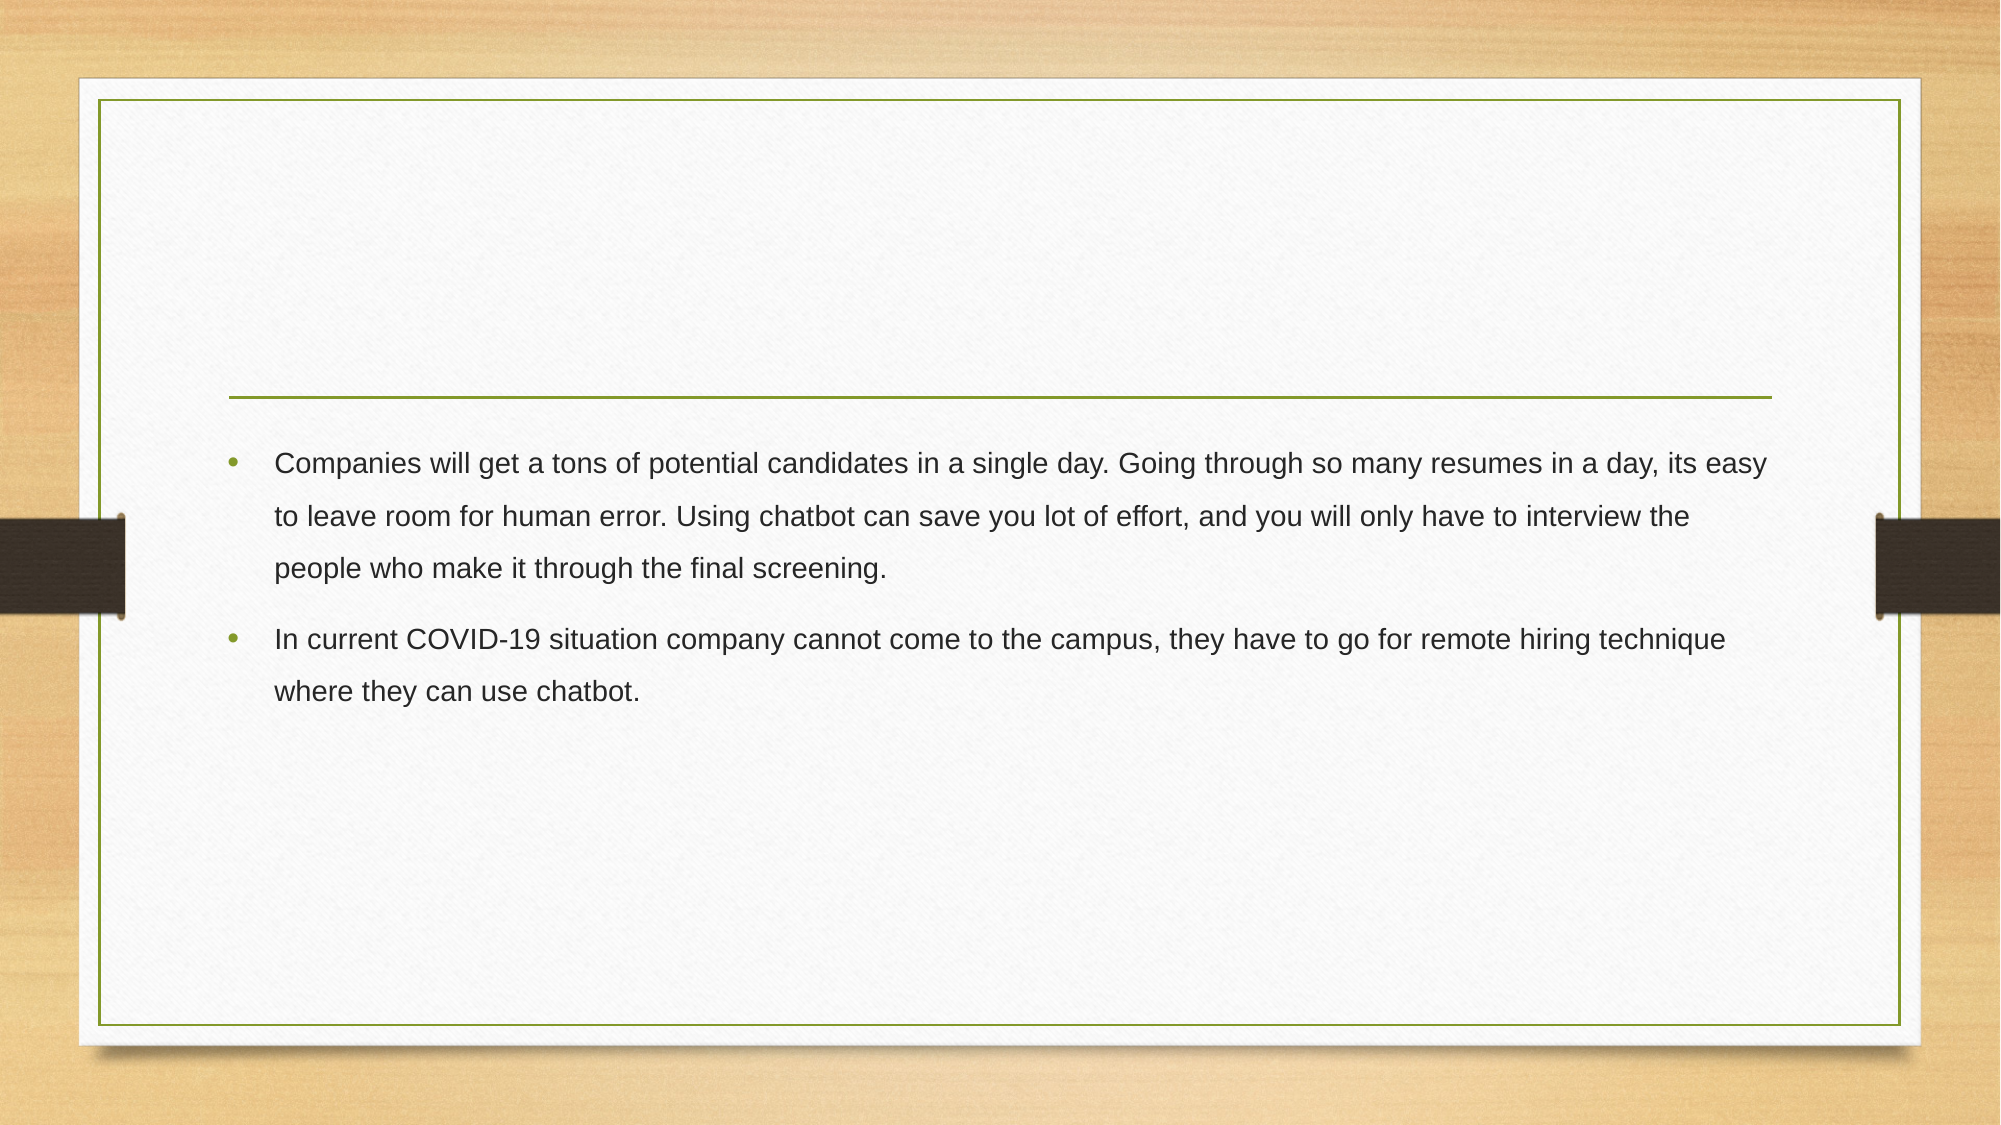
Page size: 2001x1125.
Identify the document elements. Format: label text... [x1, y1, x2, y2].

picture [0, 0, 2001, 1125]
list Companies will get a tons of potential candidates in a single day. Going through so many resumes in a day, its easy to leave room for human error. Using chatbot can save you lot of effort, and you will only have to interview the people who make it through the final screening. In current COVID-19 situation company cannot come to the campus, they have to go for remote hiring technique where they can use chatbot. [212, 419, 1788, 964]
